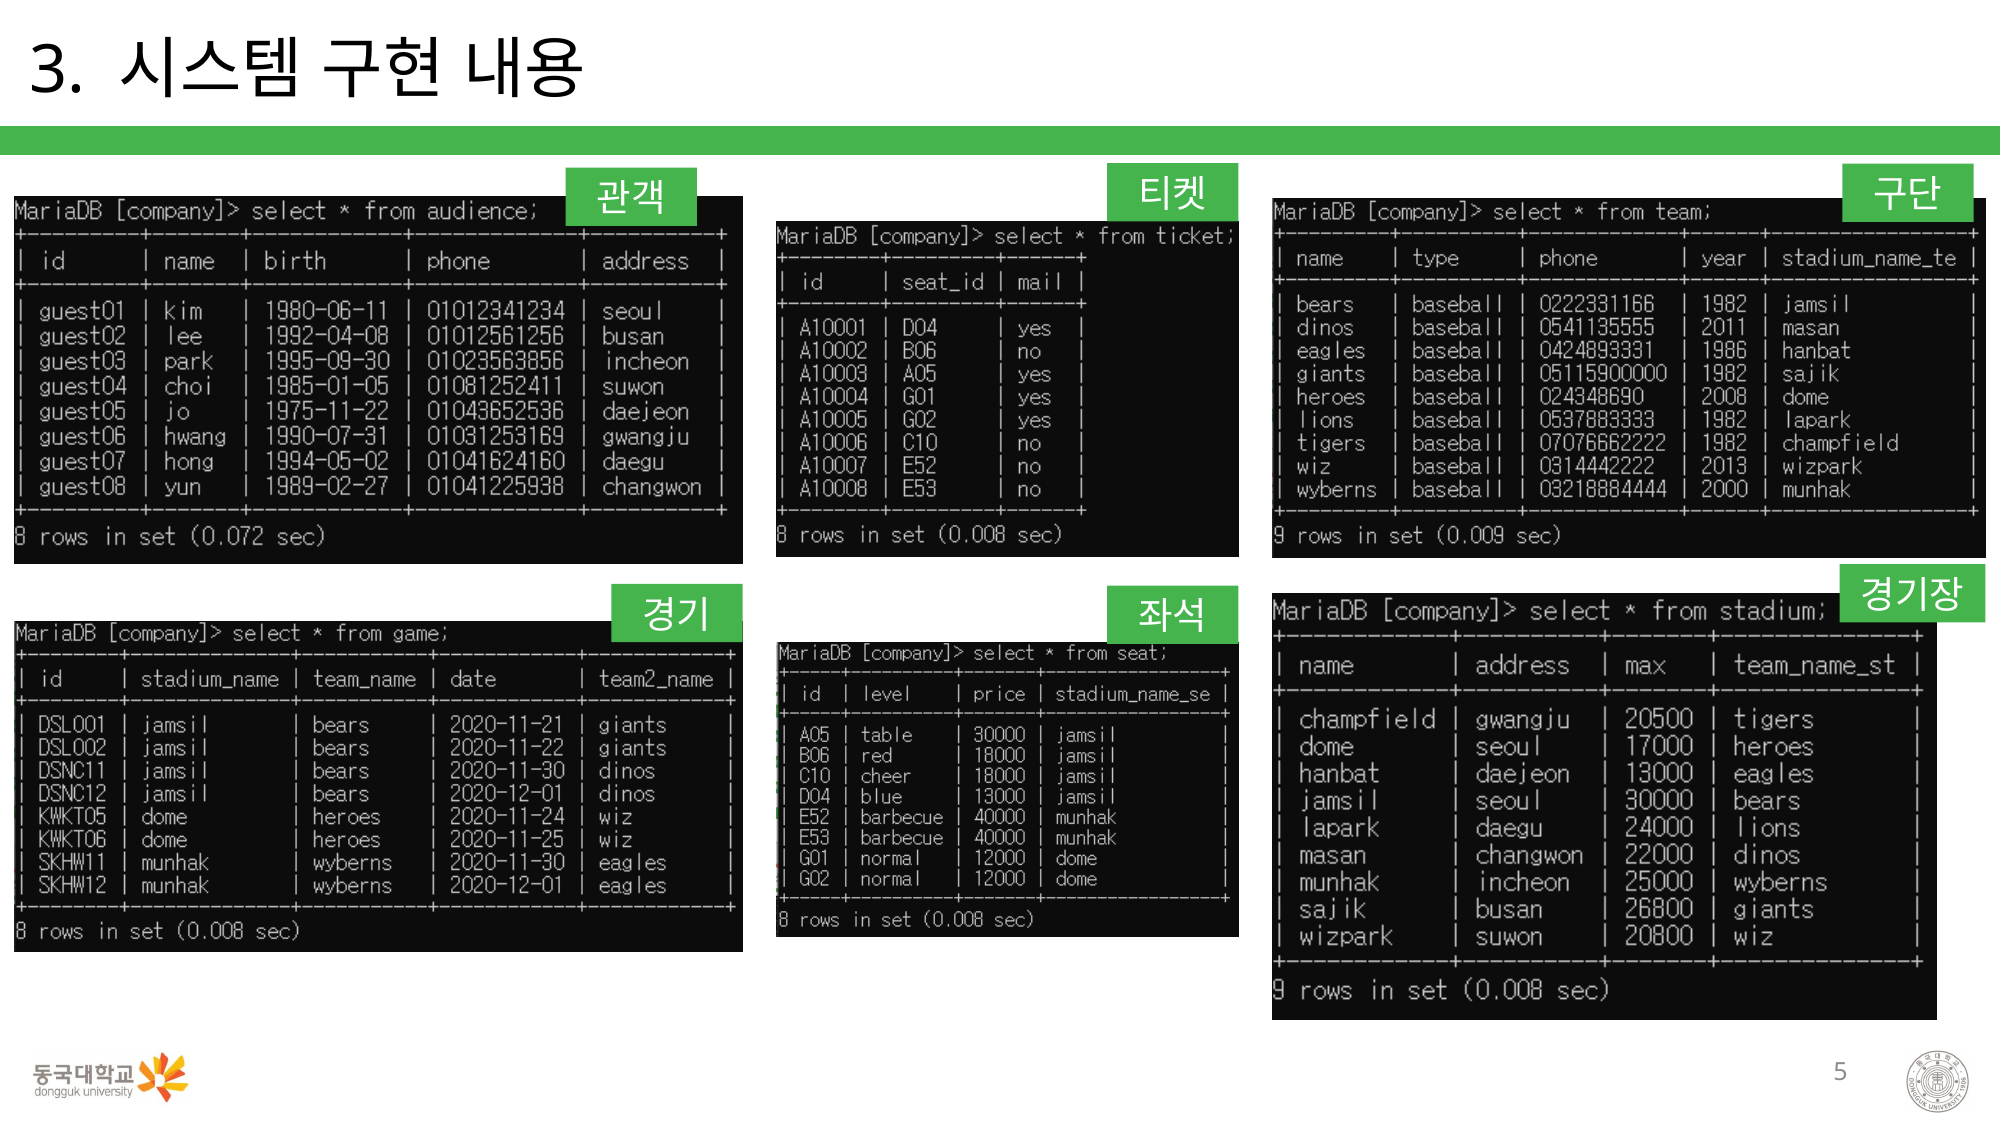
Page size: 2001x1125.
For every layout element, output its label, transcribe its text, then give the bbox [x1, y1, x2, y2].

slide_number 5 [1412, 1042, 1863, 1103]
text_box 구단 [1841, 163, 1975, 198]
picture [1272, 593, 1937, 1020]
picture [29, 1049, 191, 1106]
text_box 경기 [610, 583, 744, 643]
text_box 3. 시스템 구현 내용 [14, 18, 1400, 113]
picture [14, 196, 743, 565]
picture [1905, 1049, 1970, 1113]
picture [14, 621, 743, 952]
picture [776, 642, 1239, 937]
text_box 티켓 [1106, 162, 1239, 221]
text_box 좌석 [1106, 585, 1239, 642]
picture [1272, 198, 1986, 558]
text_box 경기장 [1839, 563, 1986, 623]
text_box 관객 [565, 167, 698, 196]
picture [776, 221, 1239, 558]
